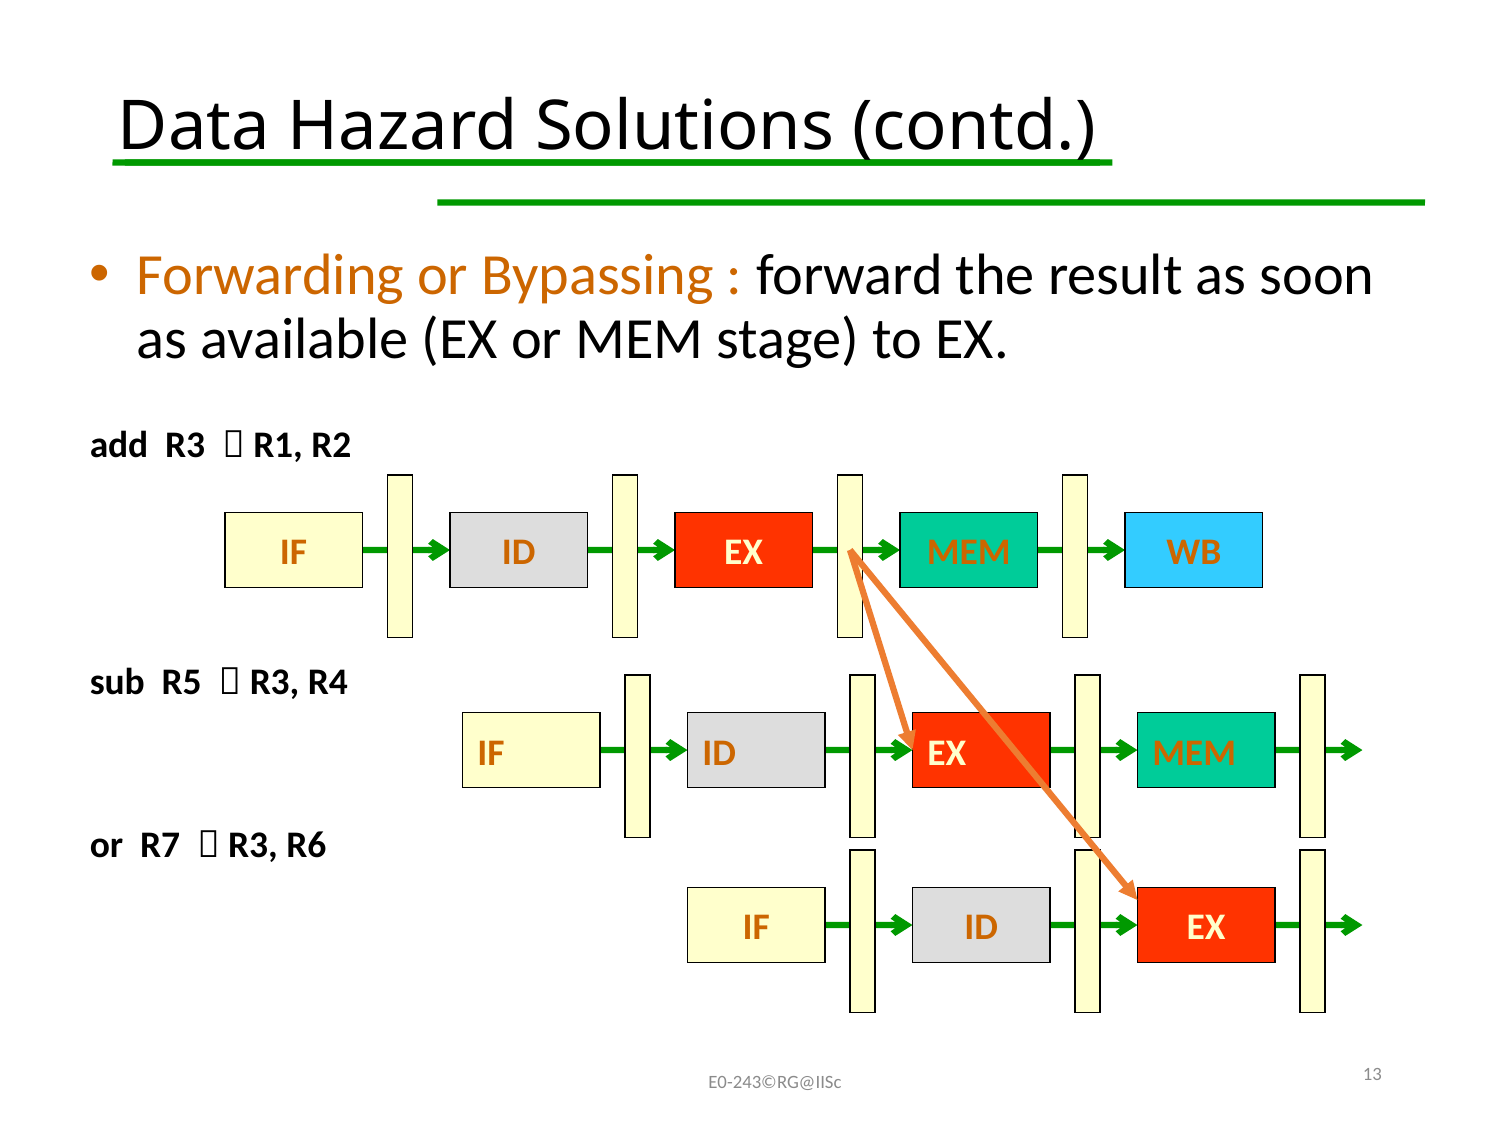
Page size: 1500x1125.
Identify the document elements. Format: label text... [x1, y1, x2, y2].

text_box sub R5  R3, R4 [75, 649, 563, 710]
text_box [224, 474, 1263, 638]
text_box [687, 849, 1363, 1013]
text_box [462, 674, 1363, 838]
list Forwarding or Bypassing : forward the result as soon as available (EX or MEM stage) to EX. [75, 237, 1438, 1000]
title Data Hazard Solutions (contd.) [103, 59, 1397, 195]
text_box add R3  R1, R2 [75, 412, 563, 473]
footer E0-243©RG@IISc [537, 1062, 1013, 1100]
text_box or R7  R3, R6 [75, 812, 563, 873]
slide_number 13 [1059, 1042, 1397, 1103]
